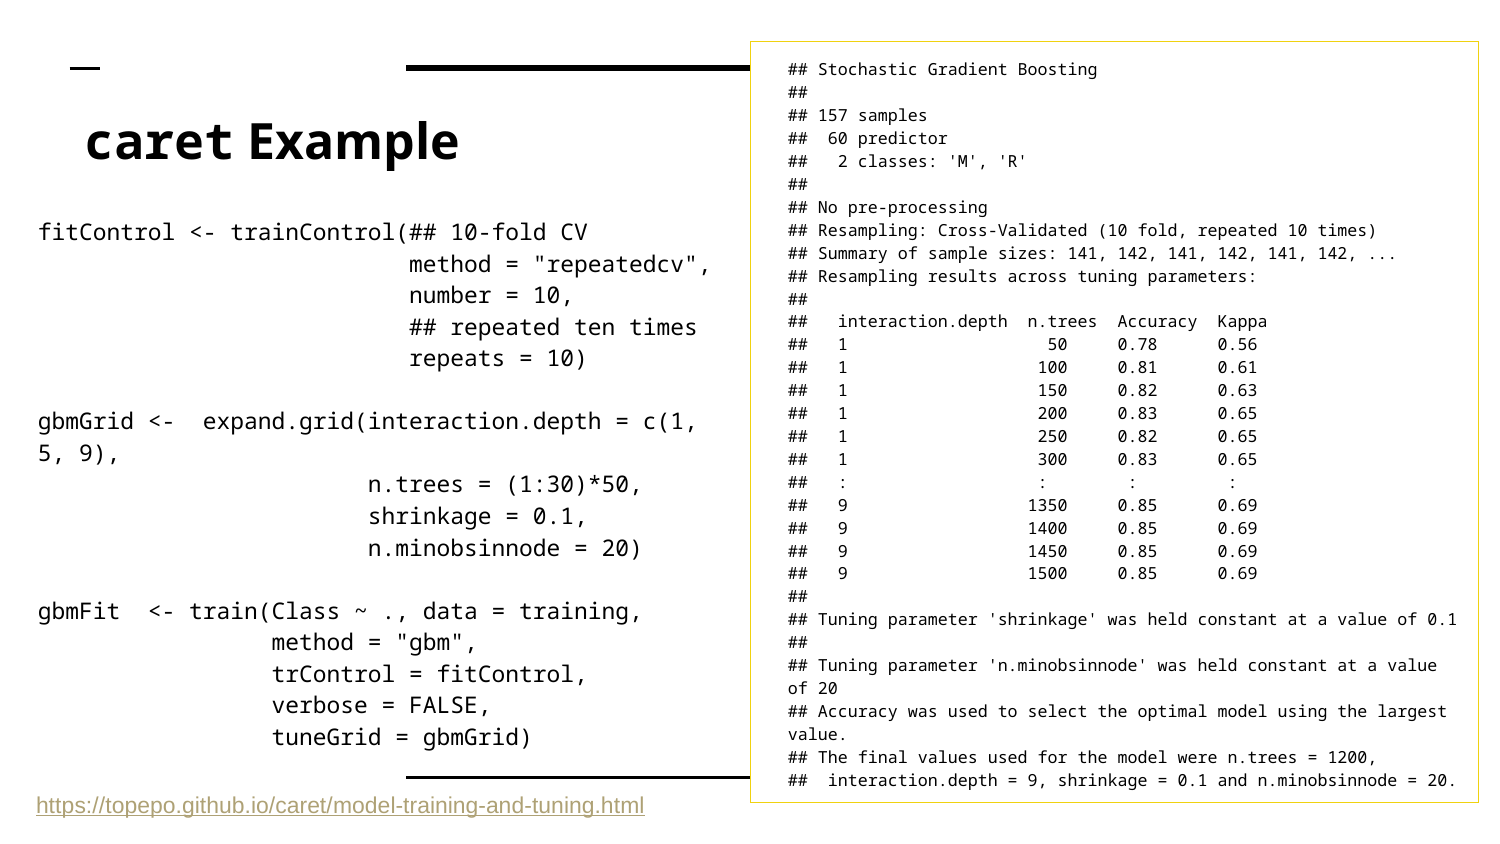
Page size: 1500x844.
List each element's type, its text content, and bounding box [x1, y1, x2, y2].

list fitControl <- trainControl(## 10-fold CV method = "repeatedcv", number = 10, ## repeated ten times repeats = 10) gbmGrid <- expand.grid(interaction.depth = c(1, 5, 9), n.trees = (1:30)*50, shrinkage = 0.1, n.minobsinnode = 20) gbmFit <- train(Class ~ ., data = training, method = "gbm", trControl = fitControl, verbose = FALSE, tuneGrid = gbmGrid) [0, 198, 750, 756]
text_box https://topepo.github.io/caret/model-training-and-tuning.html [21, 783, 772, 826]
title caret Example [69, 94, 750, 198]
list ## Stochastic Gradient Boosting ## ## 157 samples ## 60 predictor ## 2 classes: 'M', 'R' ## ## No pre-processing ## Resampling: Cross-Validated (10 fold, repeated 10 times) ## Summary of sample sizes: 141, 142, 141, 142, 141, 142, ... ## Resampling results across tuning parameters: ## ## interaction.depth n.trees Accuracy Kappa ## 1 50 0.78 0.56 ## 1 100 0.81 0.61 ## 1 150 0.82 0.63 ## 1 200 0.83 0.65 ## 1 250 0.82 0.65 ## 1 300 0.83 0.65 ## : : : : ## 9 1350 0.85 0.69 ## 9 1400 0.85 0.69 ## 9 1450 0.85 0.69 ## 9 1500 0.85 0.69 ## ## Tuning parameter 'shrinkage' was held constant at a value of 0.1 ## ## Tuning parameter 'n.minobsinnode' was held constant at a value of 20 ## Accuracy was used to select the optimal model using the largest value. ## The final values used for the model were n.trees = 1200, ## interaction.depth = 9, shrinkage = 0.1 and n.minobsinnode = 20. [750, 41, 1479, 803]
